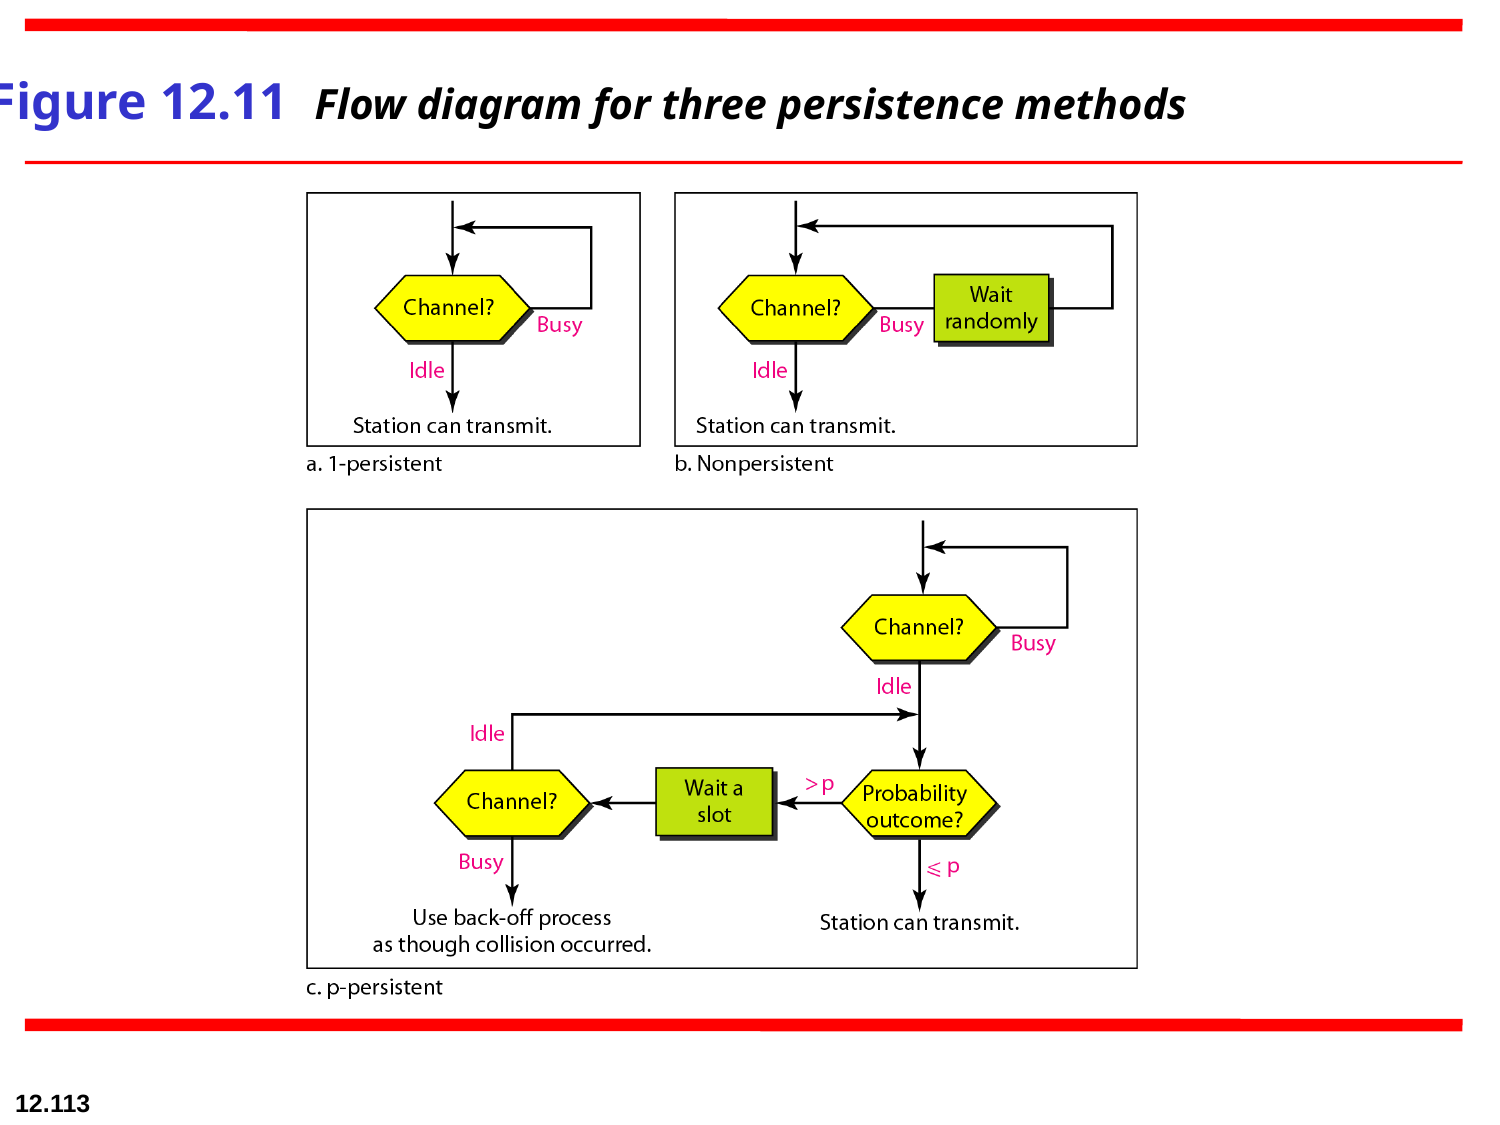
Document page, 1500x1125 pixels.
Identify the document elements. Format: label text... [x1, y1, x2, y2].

text_box Figure 12.11 Flow diagram for three persistence methods [0, 62, 1203, 138]
slide_number 12.113 [0, 1049, 313, 1125]
picture [306, 192, 1138, 1001]
